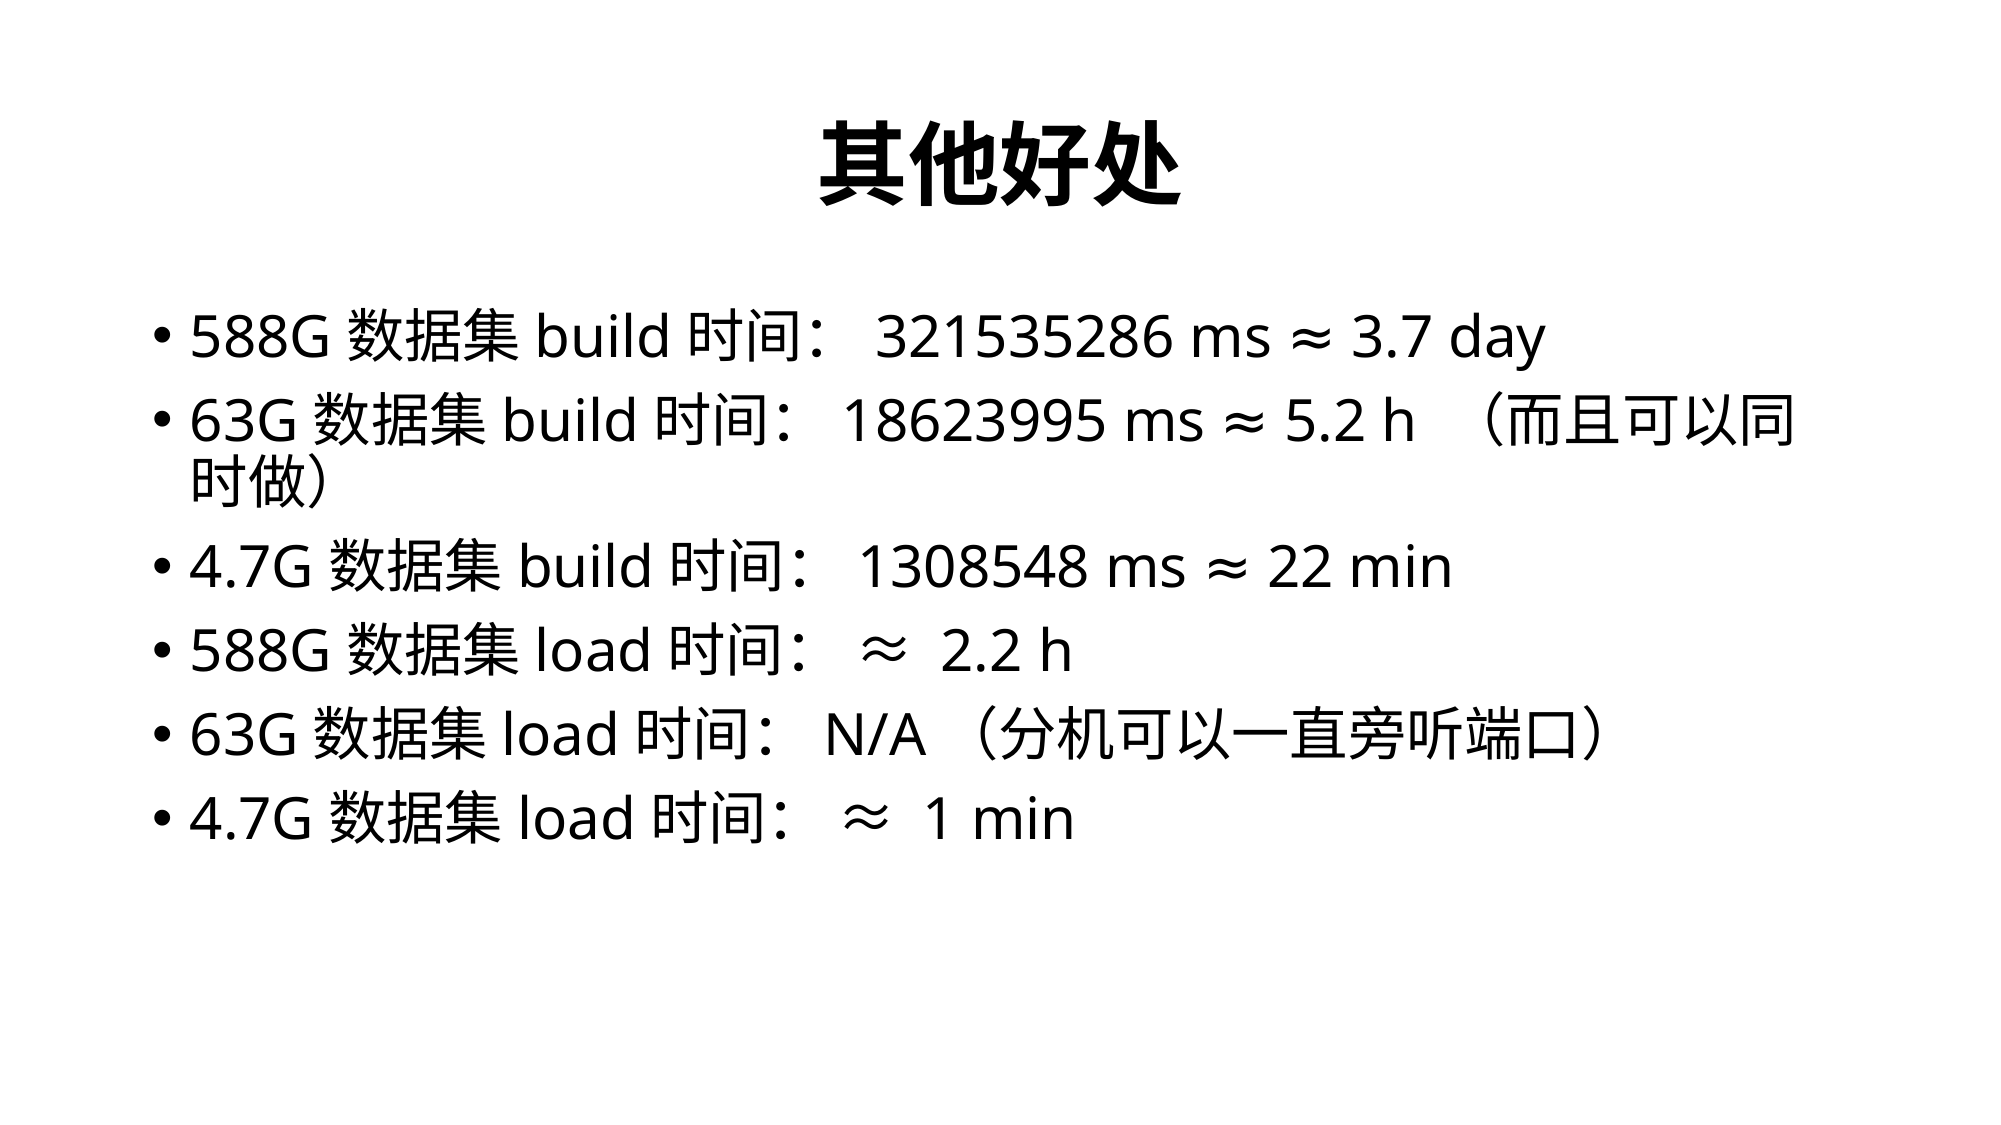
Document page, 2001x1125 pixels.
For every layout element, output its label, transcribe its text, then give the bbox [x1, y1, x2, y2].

title 其他好处 [137, 59, 1863, 278]
list 588G数据集build时间：321535286 ms ≈ 3.7 day 63G数据集build时间：18623995 ms ≈ 5.2 h （而且可以同时做） 4.7G数据集build时间：1308548 ms ≈ 22 min 588G数据集load时间： ≈ 2.2 h 63G数据集load时间：N/A（分机可以一直旁听端口） 4.7G数据集load时间： ≈ 1 min [137, 299, 1863, 1014]
